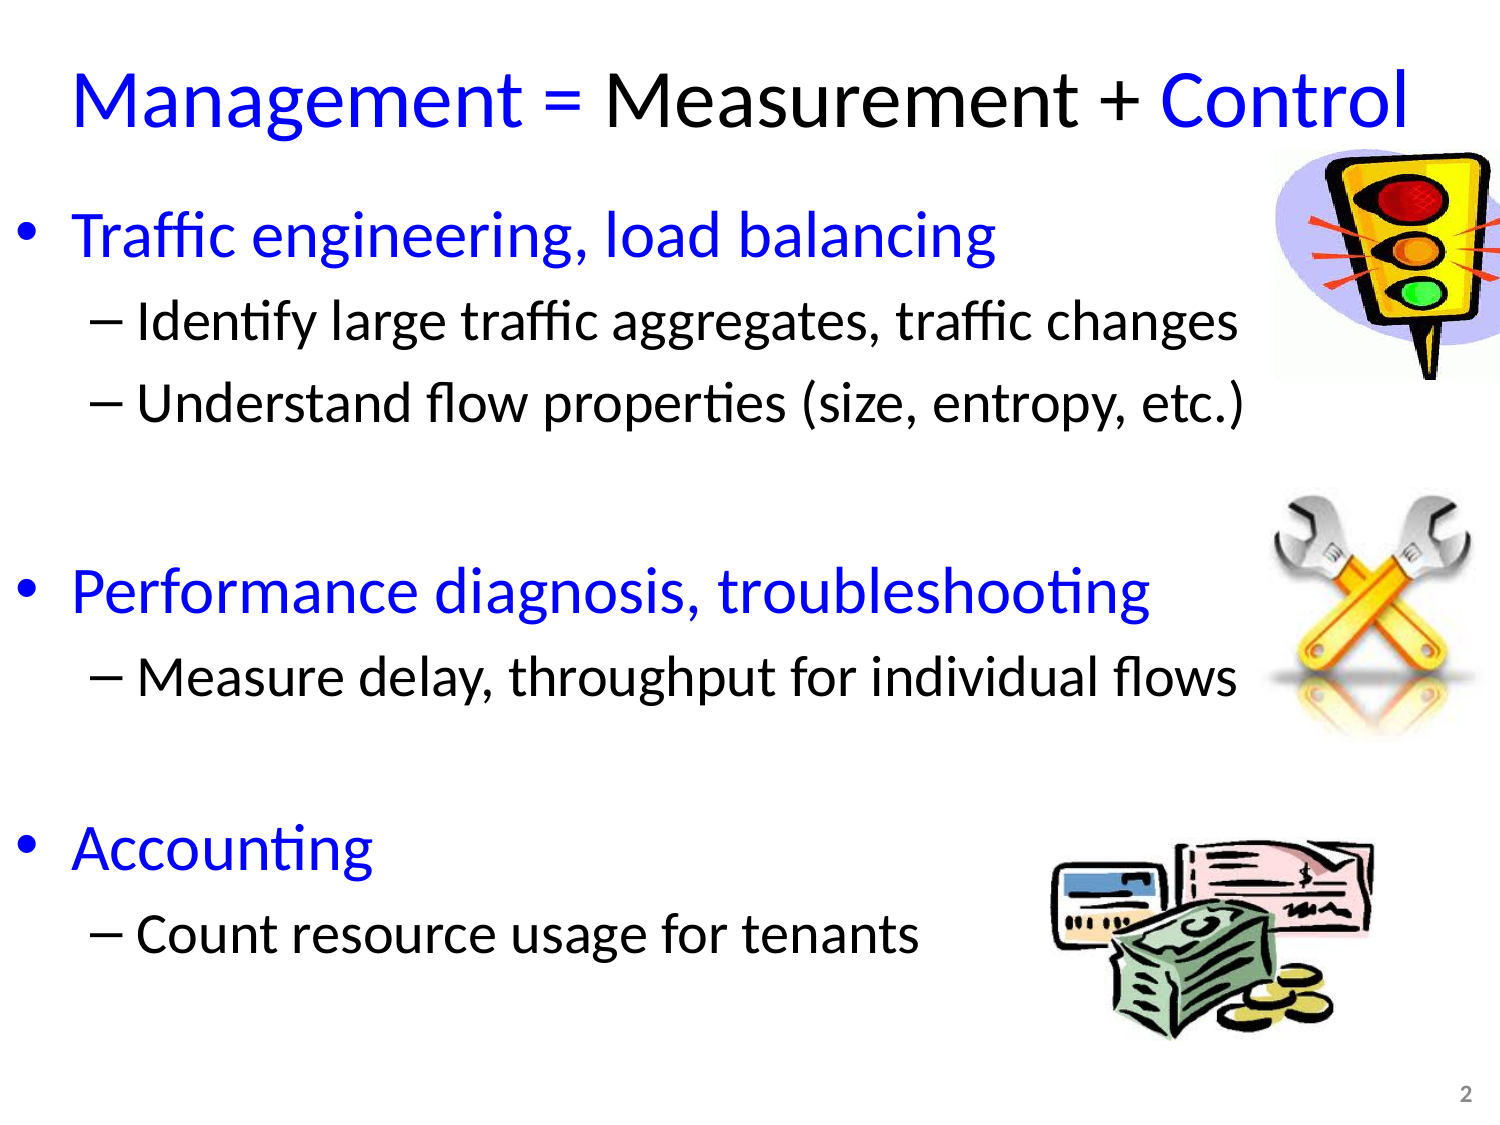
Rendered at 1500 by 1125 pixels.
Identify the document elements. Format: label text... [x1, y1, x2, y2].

picture [1274, 149, 1500, 380]
picture [1242, 474, 1500, 743]
title Management = Measurement + Control [0, 0, 1500, 183]
slide_number 2 [1137, 1062, 1488, 1123]
list Trafﬁc engineering, load balancing Identify large traffic aggregates, traffic changes Understand flow properties (size, entropy, etc.) Performance diagnosis, troubleshooting Measure delay, throughput for individual flows Accounting Count resource usage for tenants [0, 183, 1476, 1122]
picture [1049, 837, 1376, 1043]
